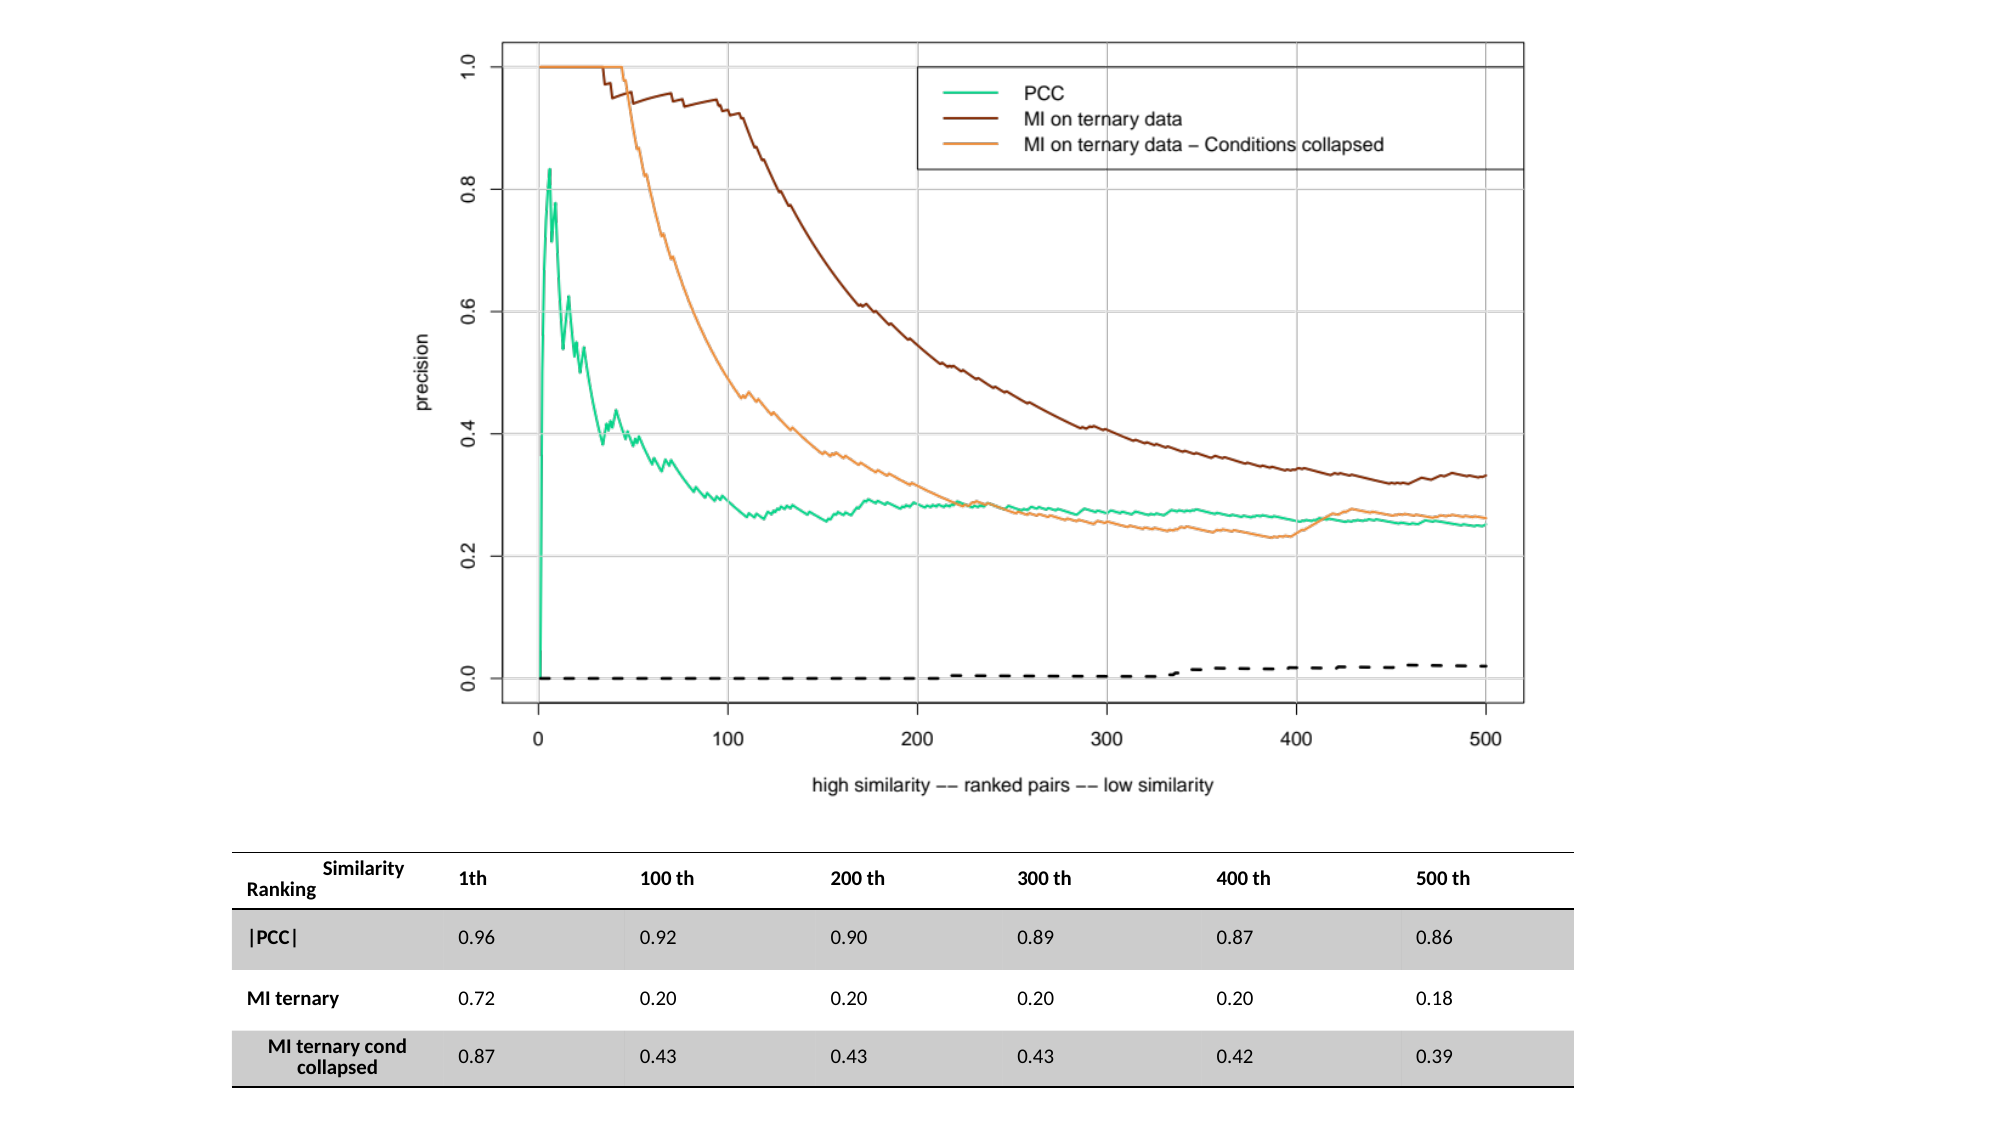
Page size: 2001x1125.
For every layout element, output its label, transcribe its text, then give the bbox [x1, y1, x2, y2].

table_cell 0.20 [1002, 970, 1202, 1031]
table_header 200 th [816, 853, 1002, 908]
table_cell 0.96 [443, 910, 625, 970]
table_cell 0.20 [1202, 970, 1401, 1031]
table_cell 0.72 [443, 970, 625, 1031]
table_cell MI ternary cond collapsed [232, 1031, 443, 1086]
table_cell 0.90 [816, 910, 1002, 970]
table_cell 0.20 [625, 970, 816, 1031]
table_cell 0.89 [1002, 910, 1202, 970]
table_header 500 th [1401, 853, 1574, 908]
table_cell 0.43 [816, 1031, 1002, 1086]
table_cell 0.92 [625, 910, 816, 970]
table_cell |PCC| [232, 910, 443, 970]
table_cell 0.43 [1002, 1031, 1202, 1086]
table_cell 0.86 [1401, 910, 1574, 970]
table_cell 0.87 [443, 1031, 625, 1086]
table_header Similarity Ranking [232, 853, 443, 908]
table_cell 0.42 [1202, 1031, 1401, 1086]
table_cell 0.87 [1202, 910, 1401, 970]
table_header 1th [443, 853, 625, 908]
table_cell MI ternary [232, 970, 443, 1031]
table_cell 0.43 [625, 1031, 816, 1086]
table_header 100 th [625, 853, 816, 908]
table_cell 0.20 [816, 970, 1002, 1031]
table_cell 0.39 [1401, 1031, 1574, 1086]
table_header 300 th [1002, 853, 1202, 908]
picture [407, 26, 1536, 802]
table_header 400 th [1202, 853, 1401, 908]
table_cell 0.18 [1401, 970, 1574, 1031]
